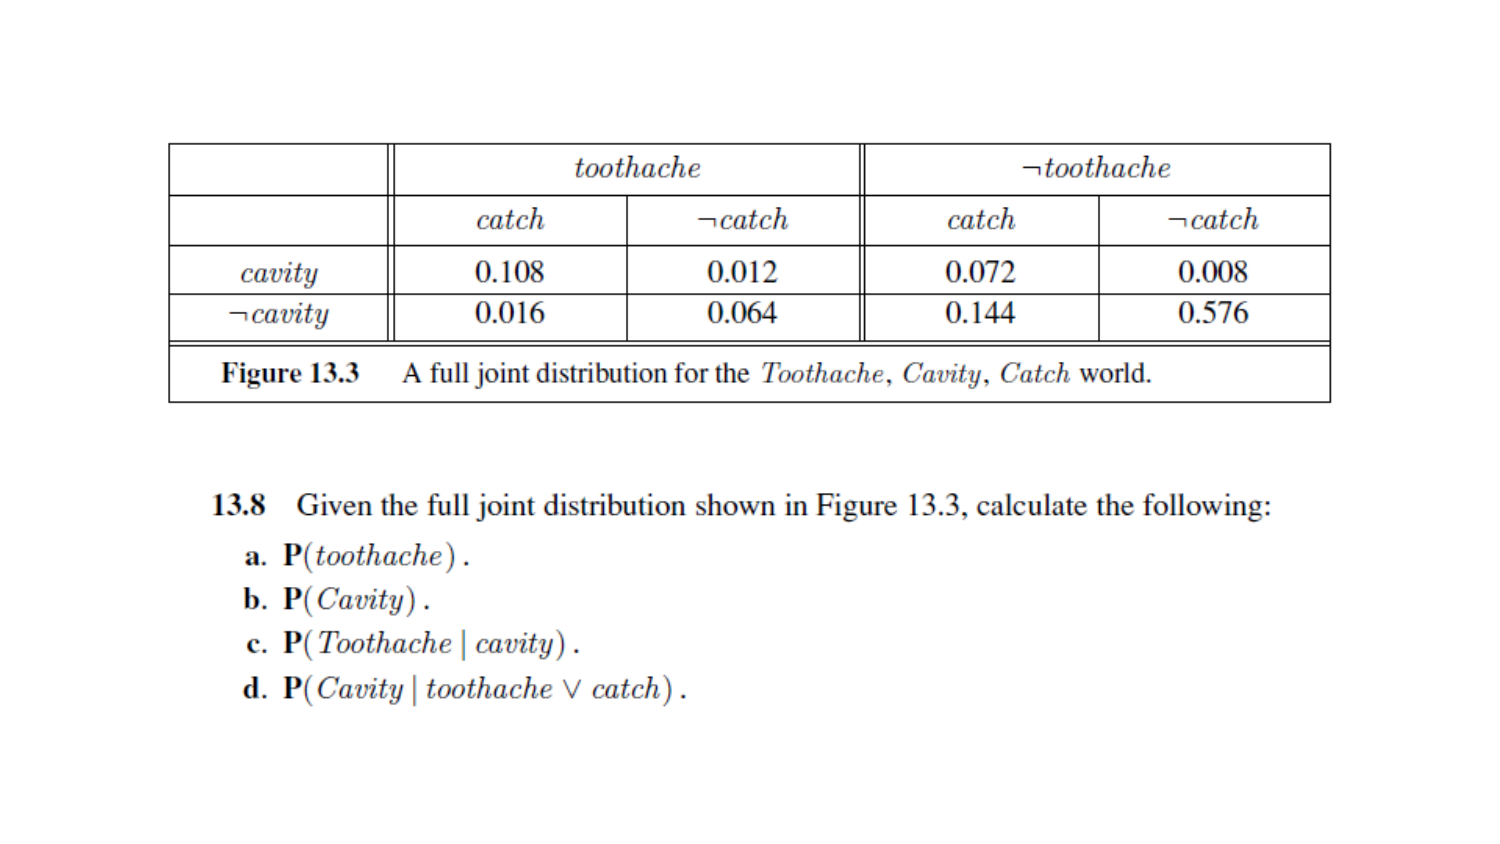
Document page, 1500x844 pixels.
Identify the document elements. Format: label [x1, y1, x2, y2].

picture [152, 123, 1348, 423]
picture [196, 478, 1304, 720]
